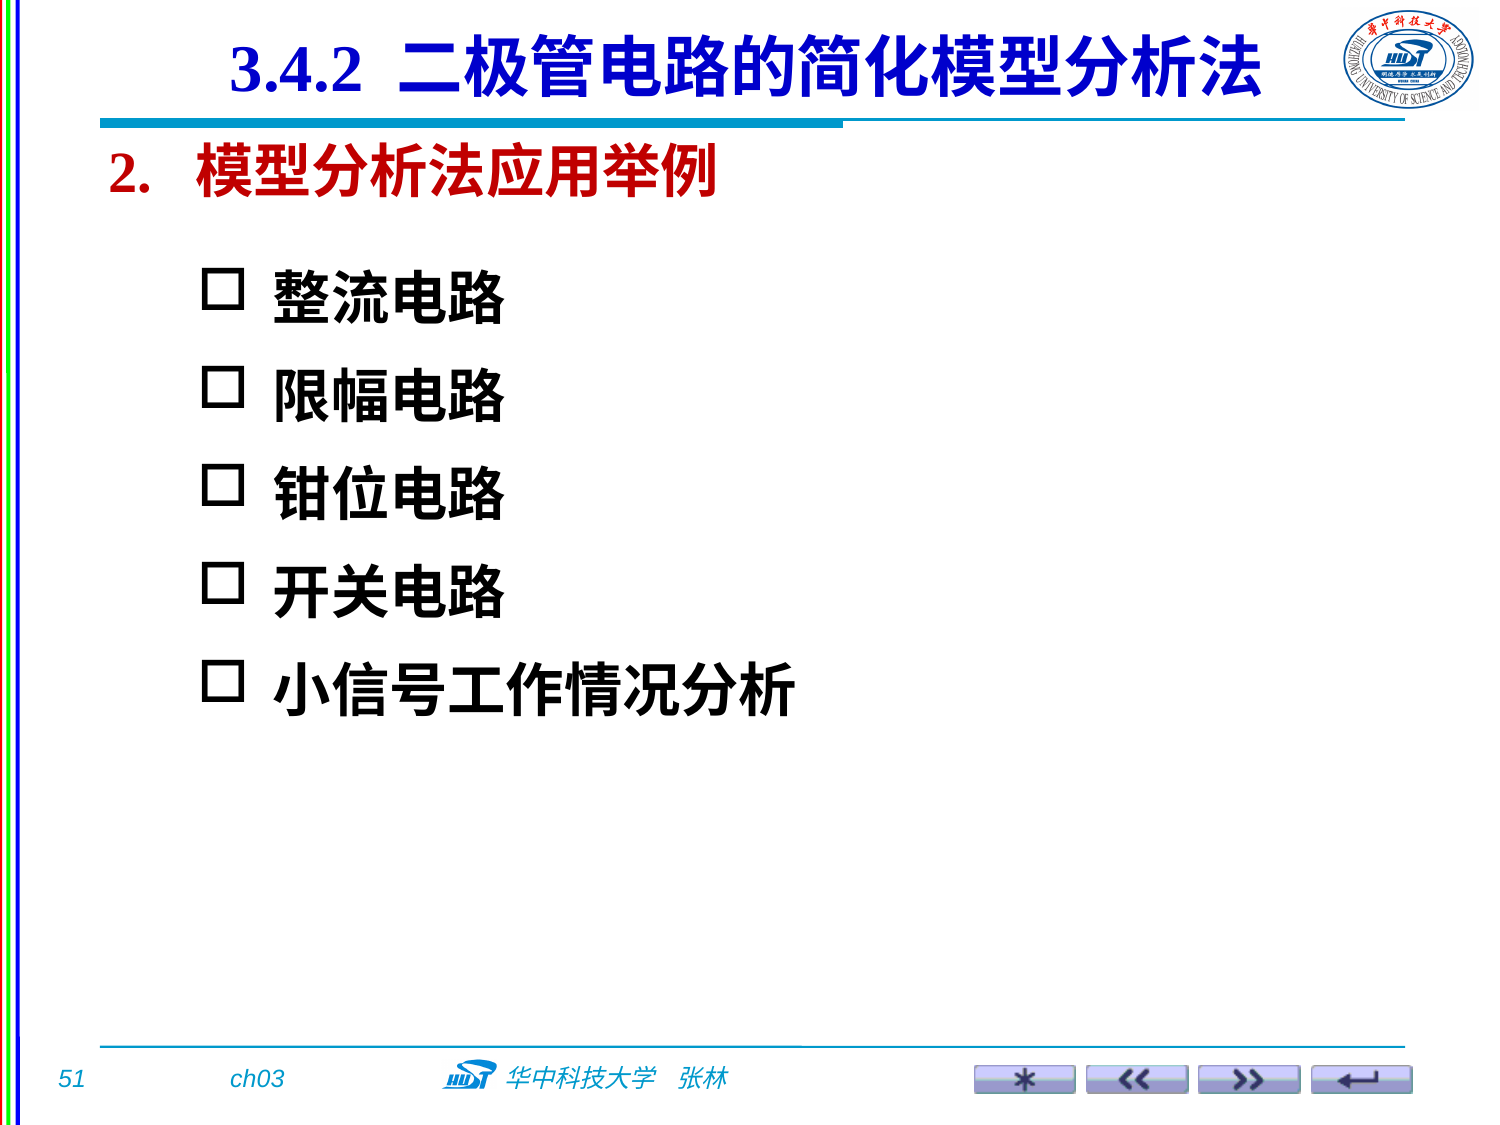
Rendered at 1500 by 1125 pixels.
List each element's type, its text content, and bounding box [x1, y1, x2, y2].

picture [974, 1065, 1076, 1094]
picture [441, 1059, 497, 1089]
picture [1086, 1065, 1189, 1094]
picture [1340, 7, 1479, 111]
picture [1198, 1065, 1301, 1094]
text_box 2. 模型分析法应用举例 [93, 126, 734, 212]
text_box 3.4.2 二极管电路的简化模型分析法 [141, 17, 1353, 113]
picture [1311, 1065, 1413, 1094]
text_box 整流电路 限幅电路 钳位电路 开关电路 小信号工作情况分析 [183, 225, 1311, 731]
